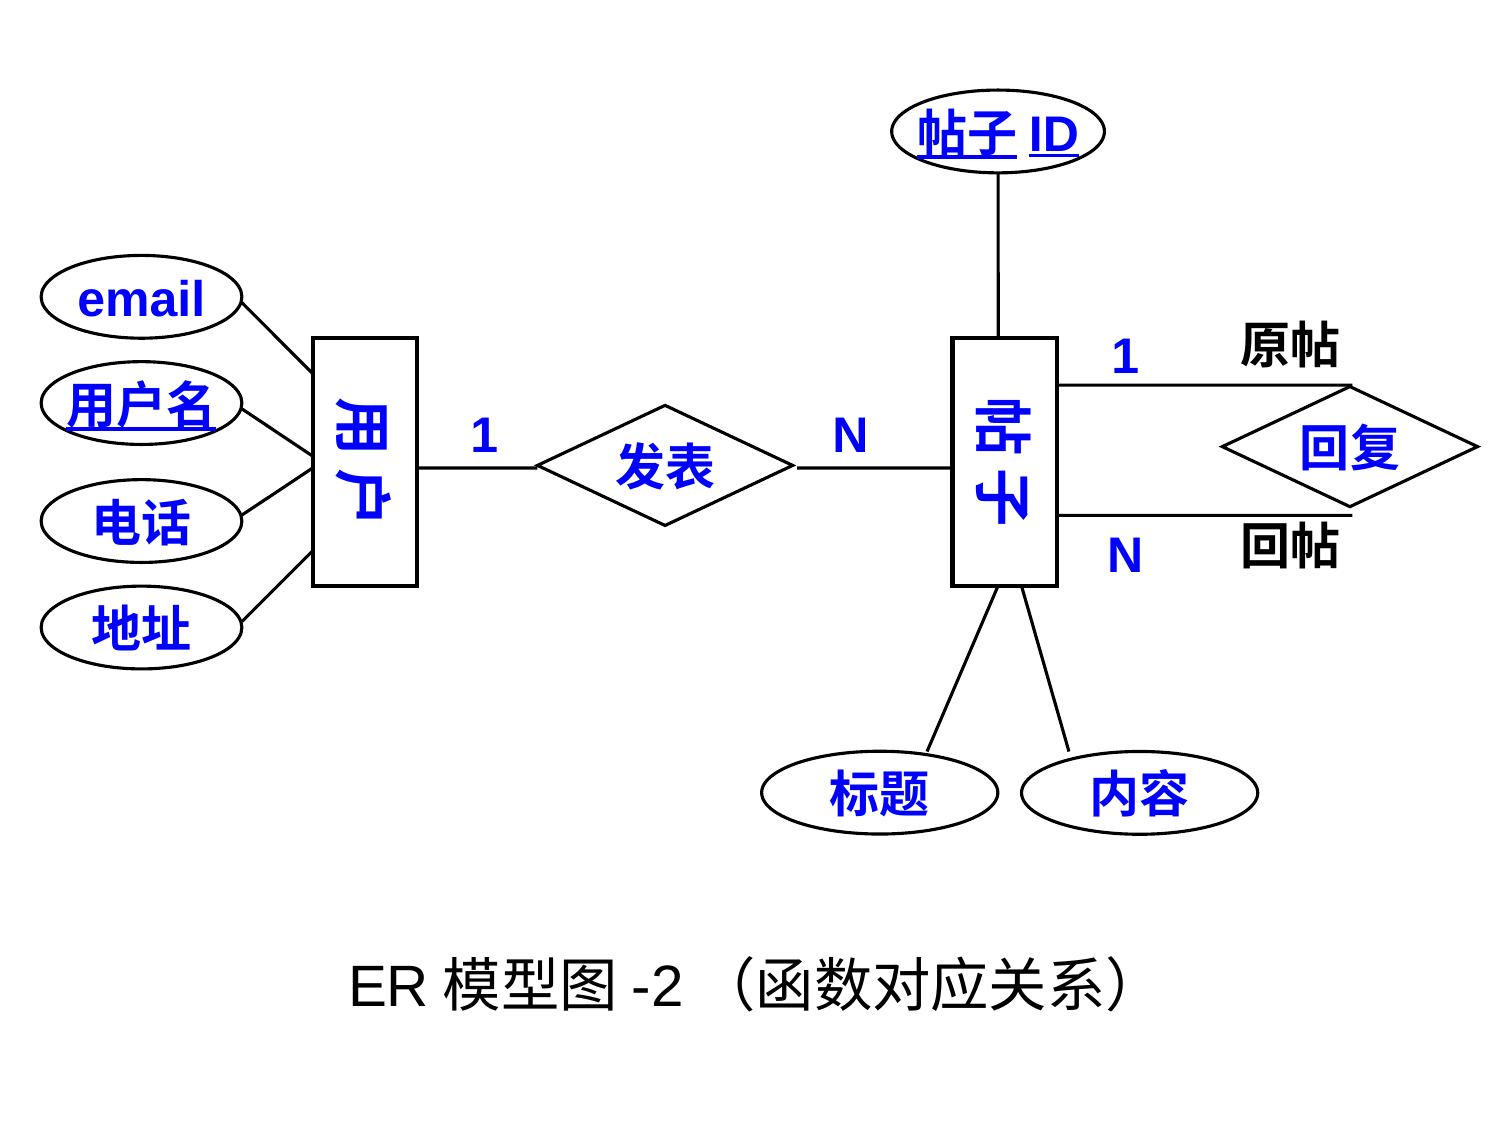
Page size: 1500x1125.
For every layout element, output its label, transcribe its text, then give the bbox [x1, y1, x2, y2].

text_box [761, 89, 1259, 835]
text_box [1065, 323, 1185, 583]
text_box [442, 408, 892, 457]
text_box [418, 403, 951, 528]
text_box ER模型图-2（函数对应关系） [301, 940, 1211, 1026]
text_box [40, 255, 418, 670]
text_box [1056, 314, 1478, 575]
